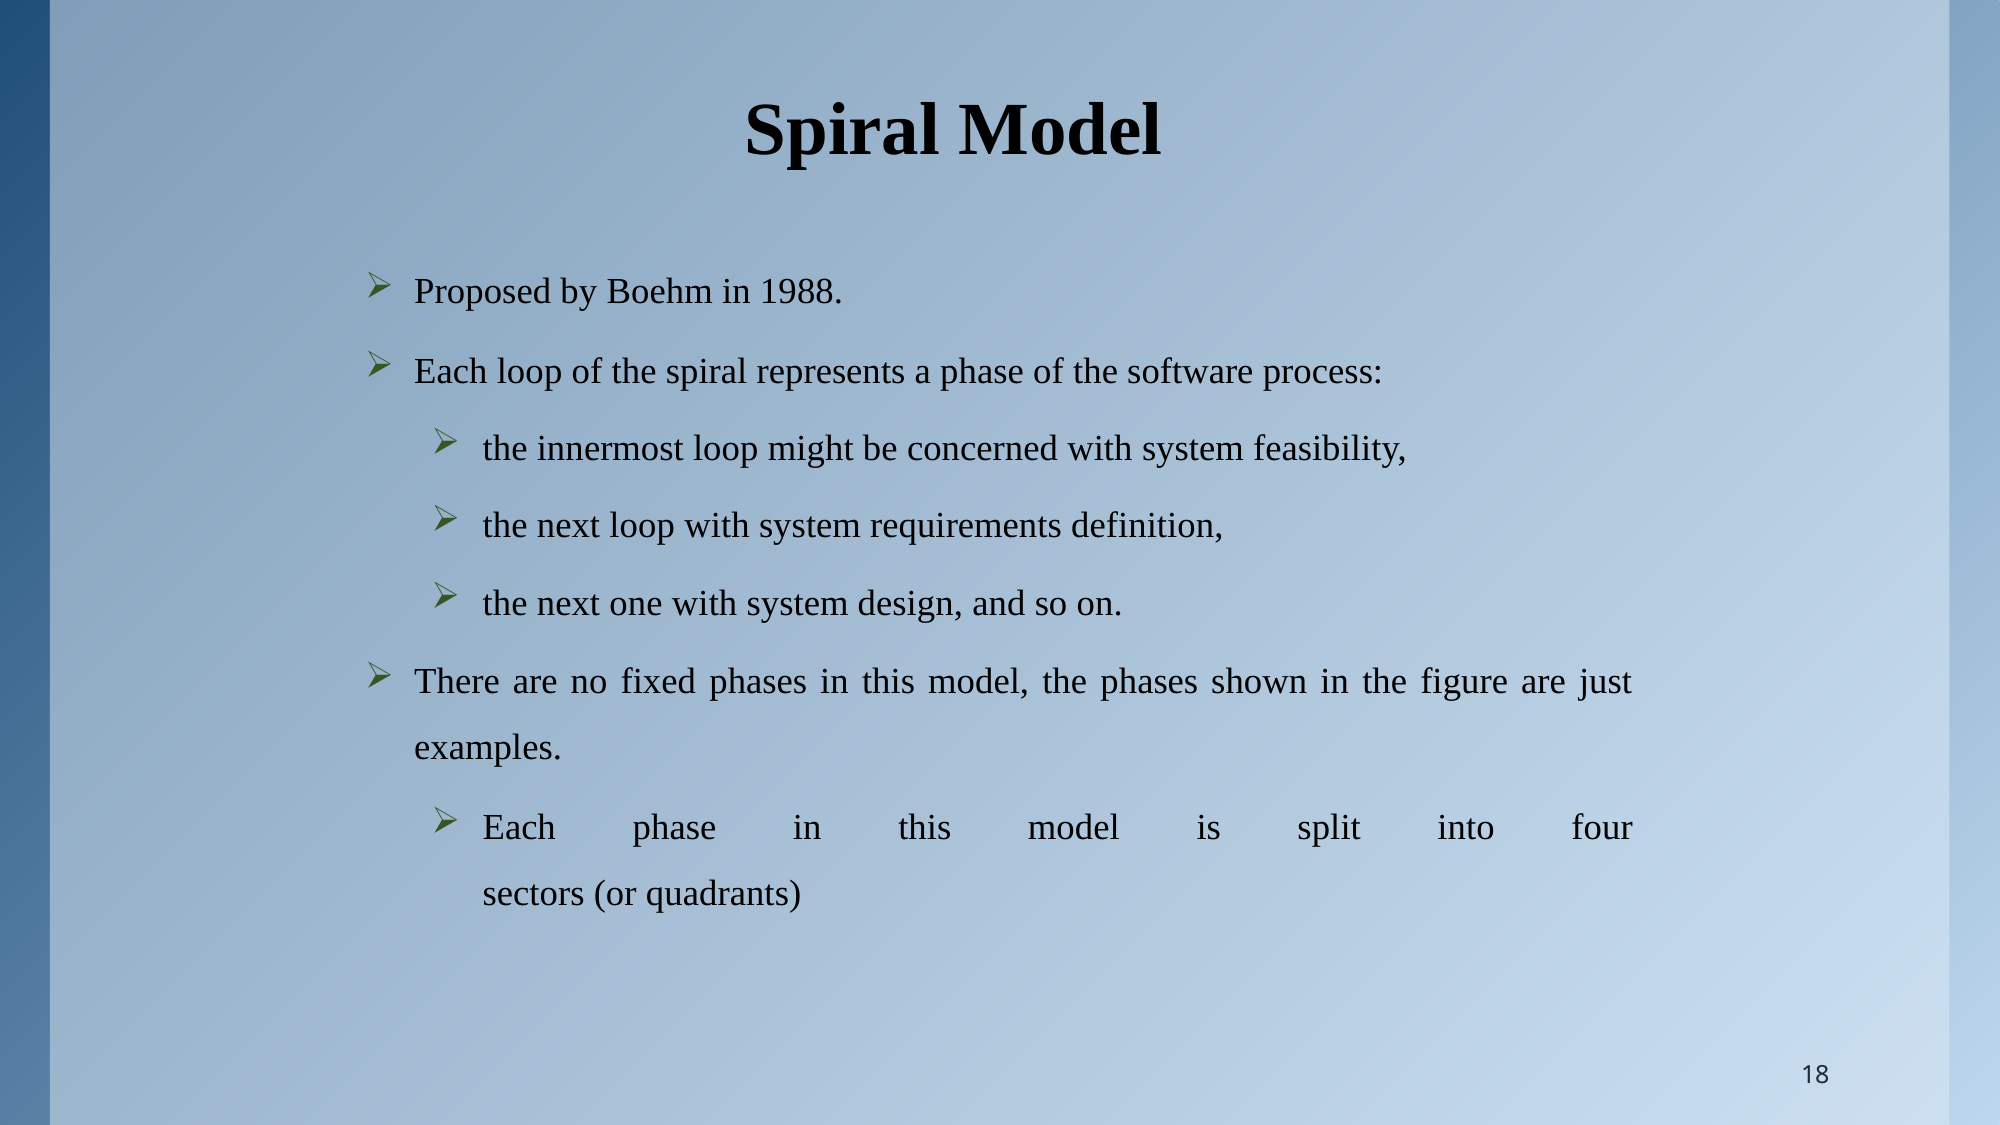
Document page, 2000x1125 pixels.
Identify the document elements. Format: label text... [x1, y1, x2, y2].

title Spiral Model [316, 37, 1592, 225]
list Proposed by Boehm in 1988. Each loop of the spiral represents a phase of the software process: the innermost loop might be concerned with system feasibility, the next loop with system requirements definition, the next one with system design, and so on. There are no fixed phases in this model, the phases shown in the figure are just examples. Each phase in this model is split into four sectors (or quadrants) [362, 237, 1637, 1066]
slide_number 18 [1667, 1050, 1850, 1103]
